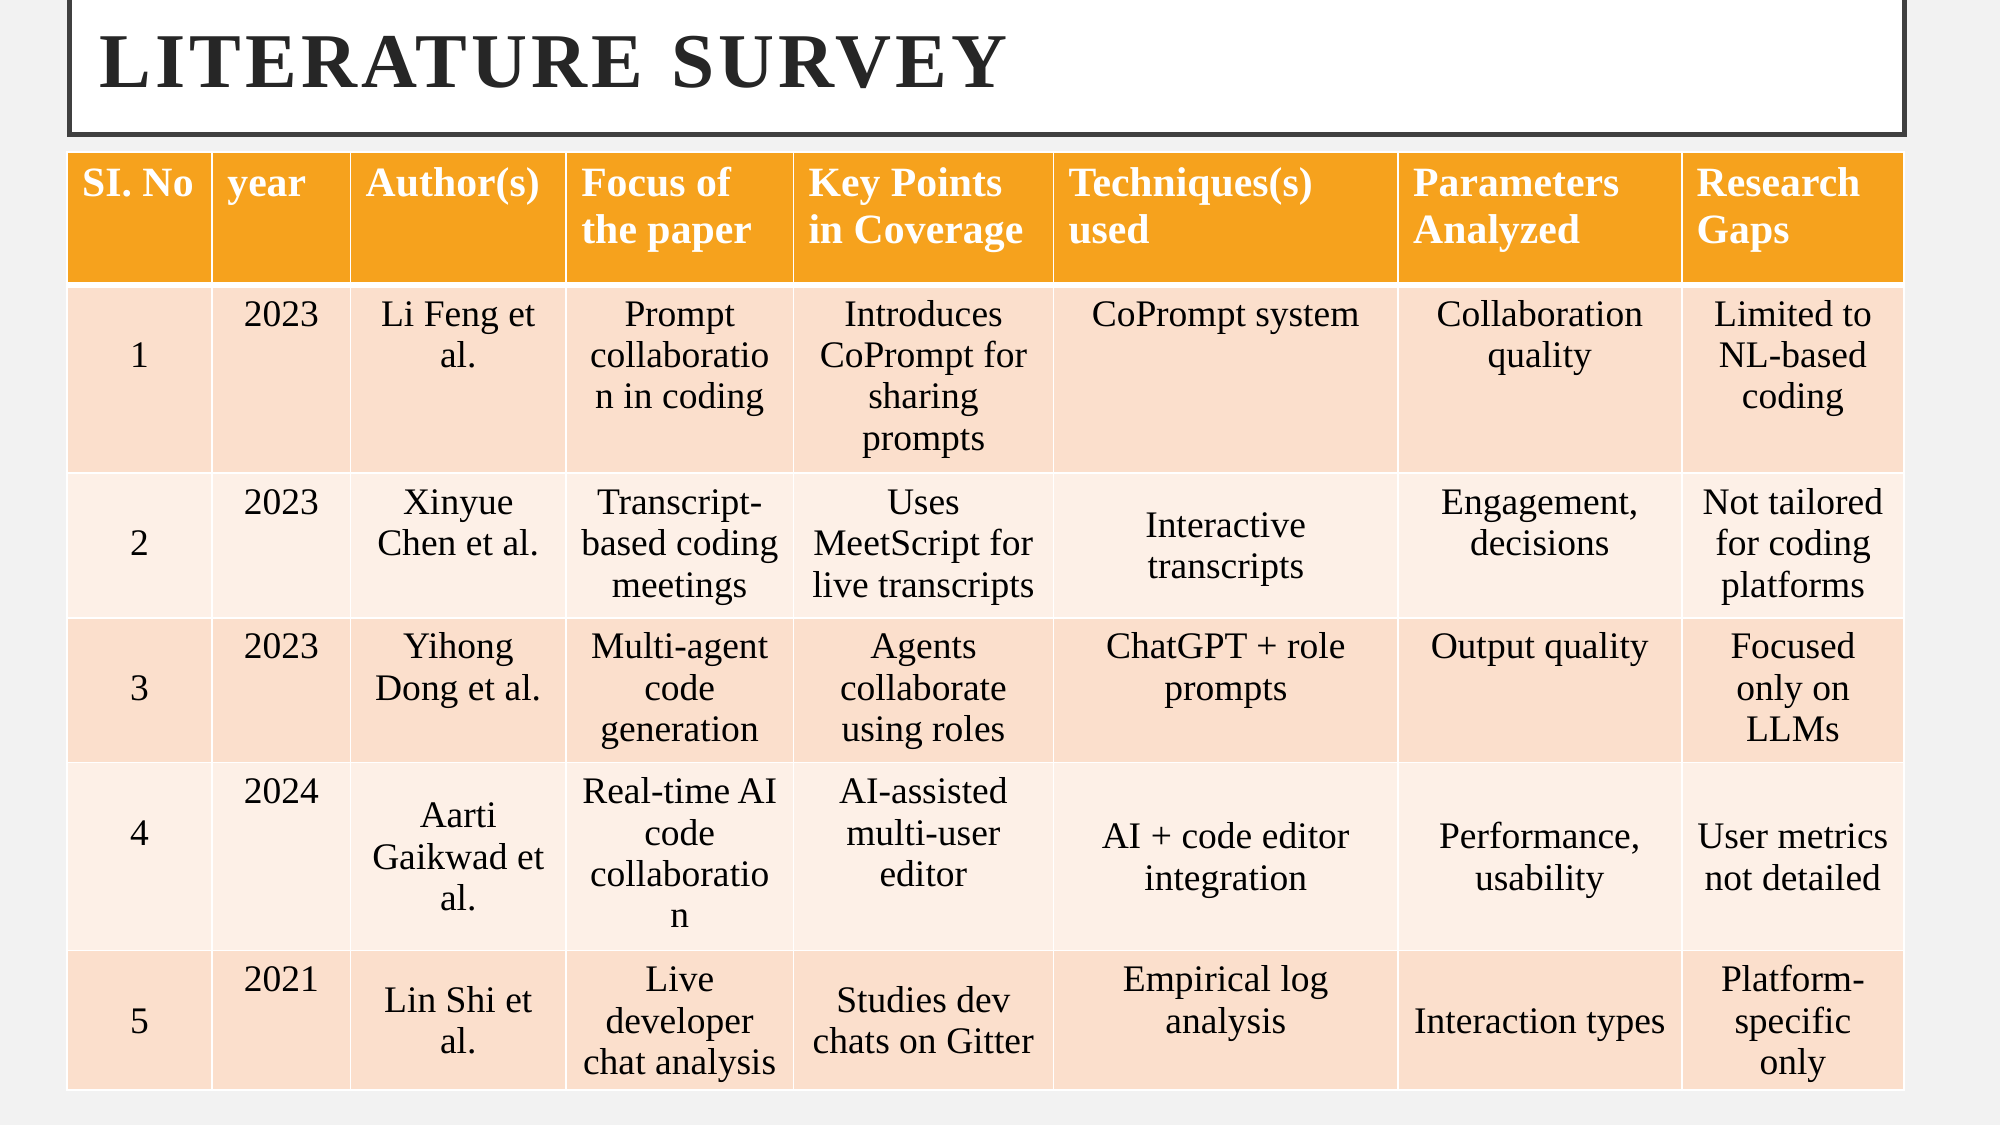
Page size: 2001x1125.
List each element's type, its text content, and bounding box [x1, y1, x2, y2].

table_header Key Points in Coverage [794, 153, 1053, 282]
table_header SI. No [68, 153, 211, 282]
table_cell Multi-agent code generation [567, 619, 793, 762]
table_cell Limited to NL-based coding [1683, 288, 1903, 472]
table_cell Engagement, decisions [1399, 474, 1681, 617]
table_cell User metrics not detailed [1683, 763, 1903, 950]
table_cell AI-assisted multi-user editor [794, 763, 1053, 950]
table_cell Real-time AI code collaboration [567, 763, 793, 950]
table_header Research Gaps [1683, 153, 1903, 282]
table_cell CoPrompt system [1054, 288, 1397, 472]
table_header Author(s) [351, 153, 565, 282]
table_cell Transcript-based coding meetings [567, 474, 793, 617]
table_cell Prompt collaboration in coding [567, 288, 793, 472]
table_cell 4 [68, 763, 211, 950]
table_cell Lin Shi et al. [351, 951, 565, 1089]
table_cell Uses MeetScript for live transcripts [794, 474, 1053, 617]
table_cell 3 [68, 619, 211, 762]
table_cell 5 [68, 951, 211, 1089]
table_cell Xinyue Chen et al. [351, 474, 565, 617]
table_header Parameters Analyzed [1399, 153, 1681, 282]
table_cell Collaboration quality [1399, 288, 1681, 472]
table_cell ChatGPT + role prompts [1054, 619, 1397, 762]
table_cell 1 [68, 288, 211, 472]
table_cell 2021 [213, 951, 350, 1089]
title LITERATURE SURVEY [67, 0, 1907, 137]
table_cell Introduces CoPrompt for sharing prompts [794, 288, 1053, 472]
table_cell AI + code editor integration [1054, 763, 1397, 950]
table_cell 2023 [213, 474, 350, 617]
table_cell Agents collaborate using roles [794, 619, 1053, 762]
table_cell Output quality [1399, 619, 1681, 762]
table_header Focus of the paper [567, 153, 793, 282]
table_cell Interaction types [1399, 951, 1681, 1089]
table_cell Live developer chat analysis [567, 951, 793, 1089]
table_cell 2024 [213, 763, 350, 950]
table_cell Aarti Gaikwad et al. [351, 763, 565, 950]
table_cell Platform-specific only [1683, 951, 1903, 1089]
table_cell Performance, usability [1399, 763, 1681, 950]
table_cell Focused only on LLMs [1683, 619, 1903, 762]
table_cell 2023 [213, 288, 350, 472]
table_cell 2023 [213, 619, 350, 762]
table_cell Li Feng et al. [351, 288, 565, 472]
table_cell Yihong Dong et al. [351, 619, 565, 762]
table_cell 2 [68, 474, 211, 617]
table_cell Not tailored for coding platforms [1683, 474, 1903, 617]
table_cell Studies dev chats on Gitter [794, 951, 1053, 1089]
table_header Techniques(s) used [1054, 153, 1397, 282]
table_header year [213, 153, 350, 282]
table_cell Empirical log analysis [1054, 951, 1397, 1089]
table_cell Interactive transcripts [1054, 474, 1397, 617]
